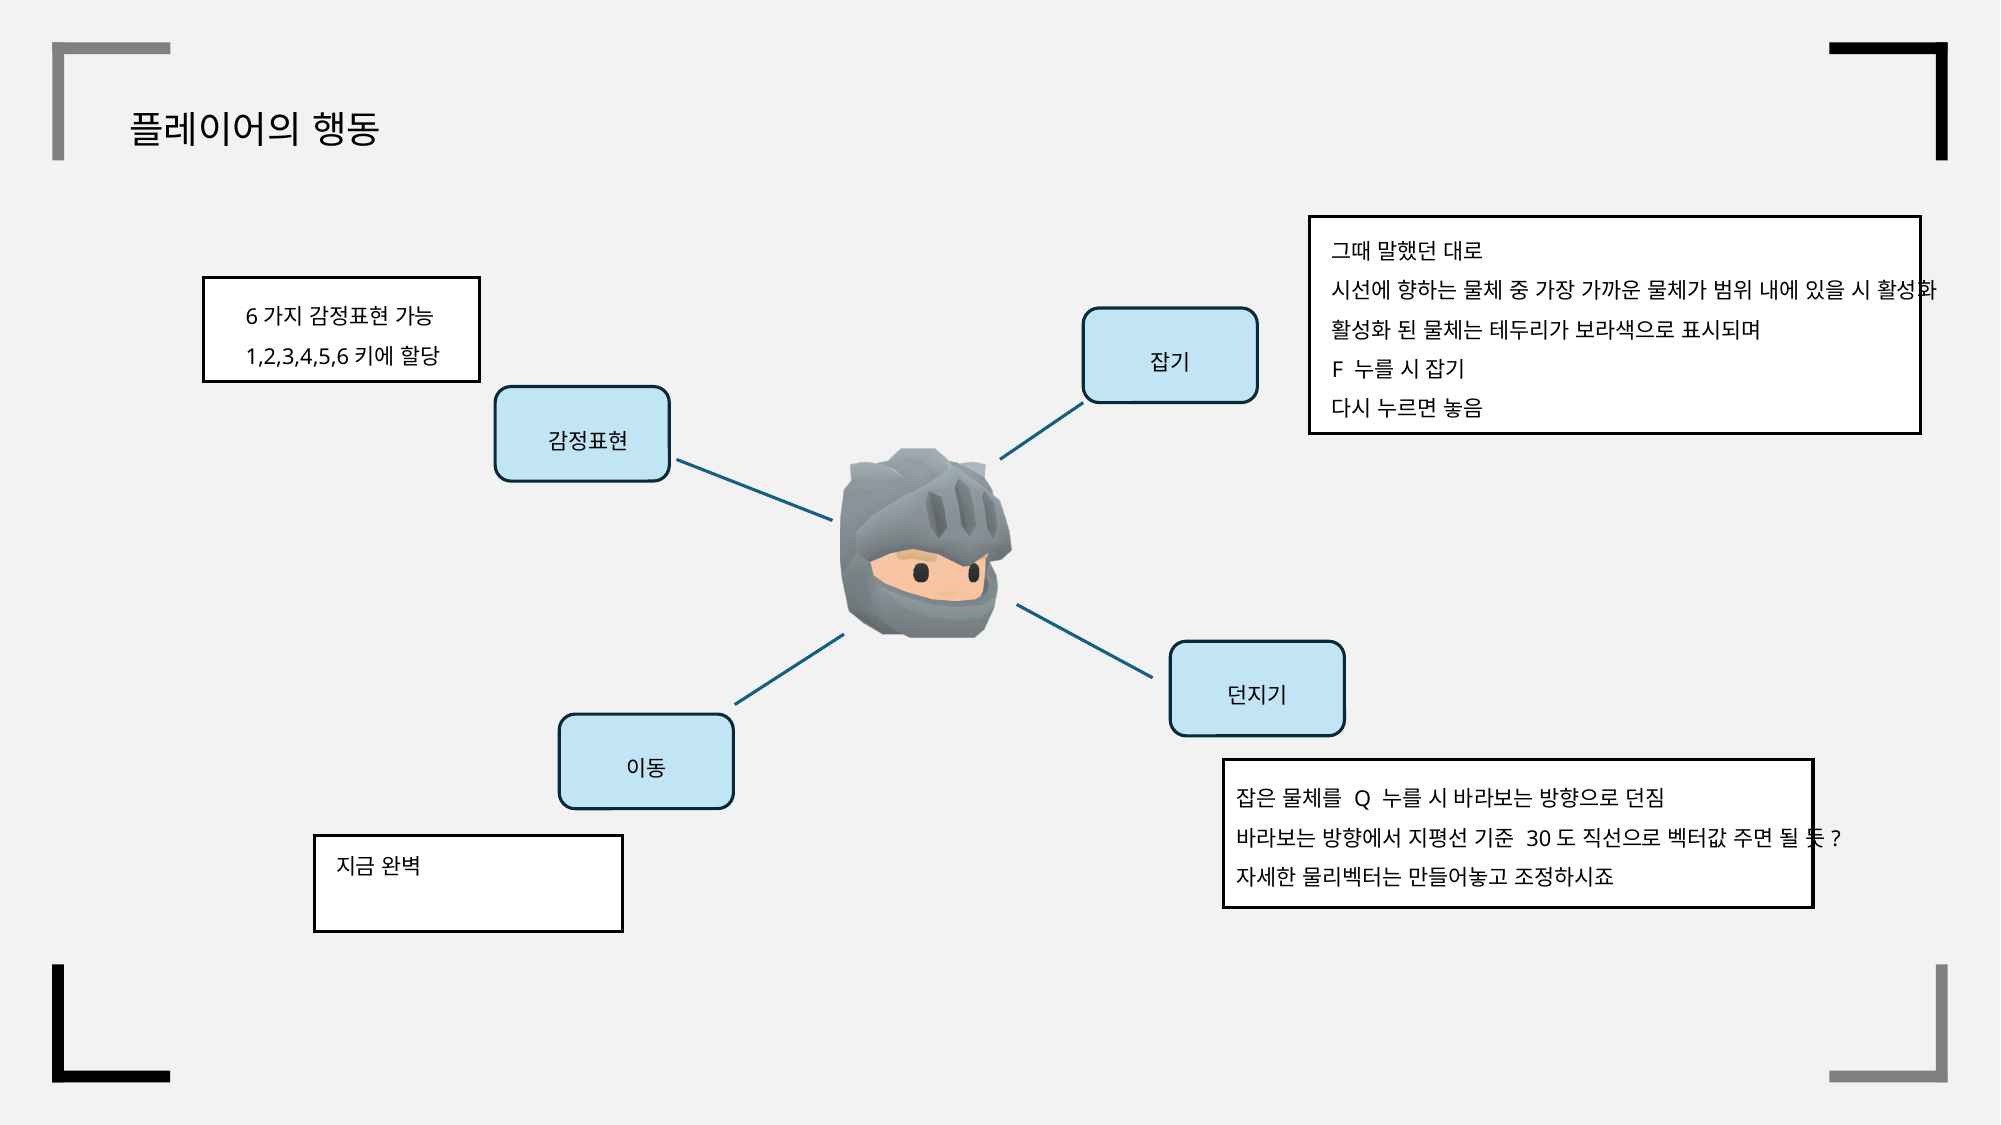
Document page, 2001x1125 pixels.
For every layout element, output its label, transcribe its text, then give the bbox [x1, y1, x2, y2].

text_box 이동 [594, 734, 699, 789]
text_box 6가지 감정표현 가능 1,2,3,4,5,6키에 할당 [230, 282, 480, 376]
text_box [734, 633, 845, 706]
text_box [557, 712, 735, 811]
text_box 던지기 [1205, 661, 1310, 716]
text_box 잡기 [1118, 328, 1223, 383]
text_box [1222, 897, 1815, 909]
text_box [313, 834, 624, 933]
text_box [675, 458, 833, 521]
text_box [999, 402, 1084, 460]
text_box 잡은 물체를 Q 누를 시 바라보는 방향으로 던짐 바라보는 방향에서 지평선 기준 30도 직선으로 벡터값 주면 될 듯? 자세한 물리벡터는 만들어놓고 조정하시죠 [1222, 764, 1864, 897]
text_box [1016, 604, 1154, 679]
text_box [1081, 306, 1259, 405]
text_box [493, 384, 671, 483]
text_box 지금 완벽 [321, 832, 686, 887]
text_box 플레이어의 행동 [114, 98, 623, 159]
text_box 감정표현 [530, 406, 647, 461]
text_box [1308, 215, 1922, 435]
picture [824, 433, 1037, 653]
text_box 그때 말했던 대로 시선에 향하는 물체 중 가장 가까운 물체가 범위 내에 있을 시 활성화 활성화 된 물체는 테두리가 보라색으로 표시되며 F 누를 시 잡기 다시 누르면 놓음 [1317, 217, 1958, 429]
text_box [1168, 639, 1347, 738]
text_box [202, 276, 481, 383]
text_box [1222, 758, 1815, 764]
